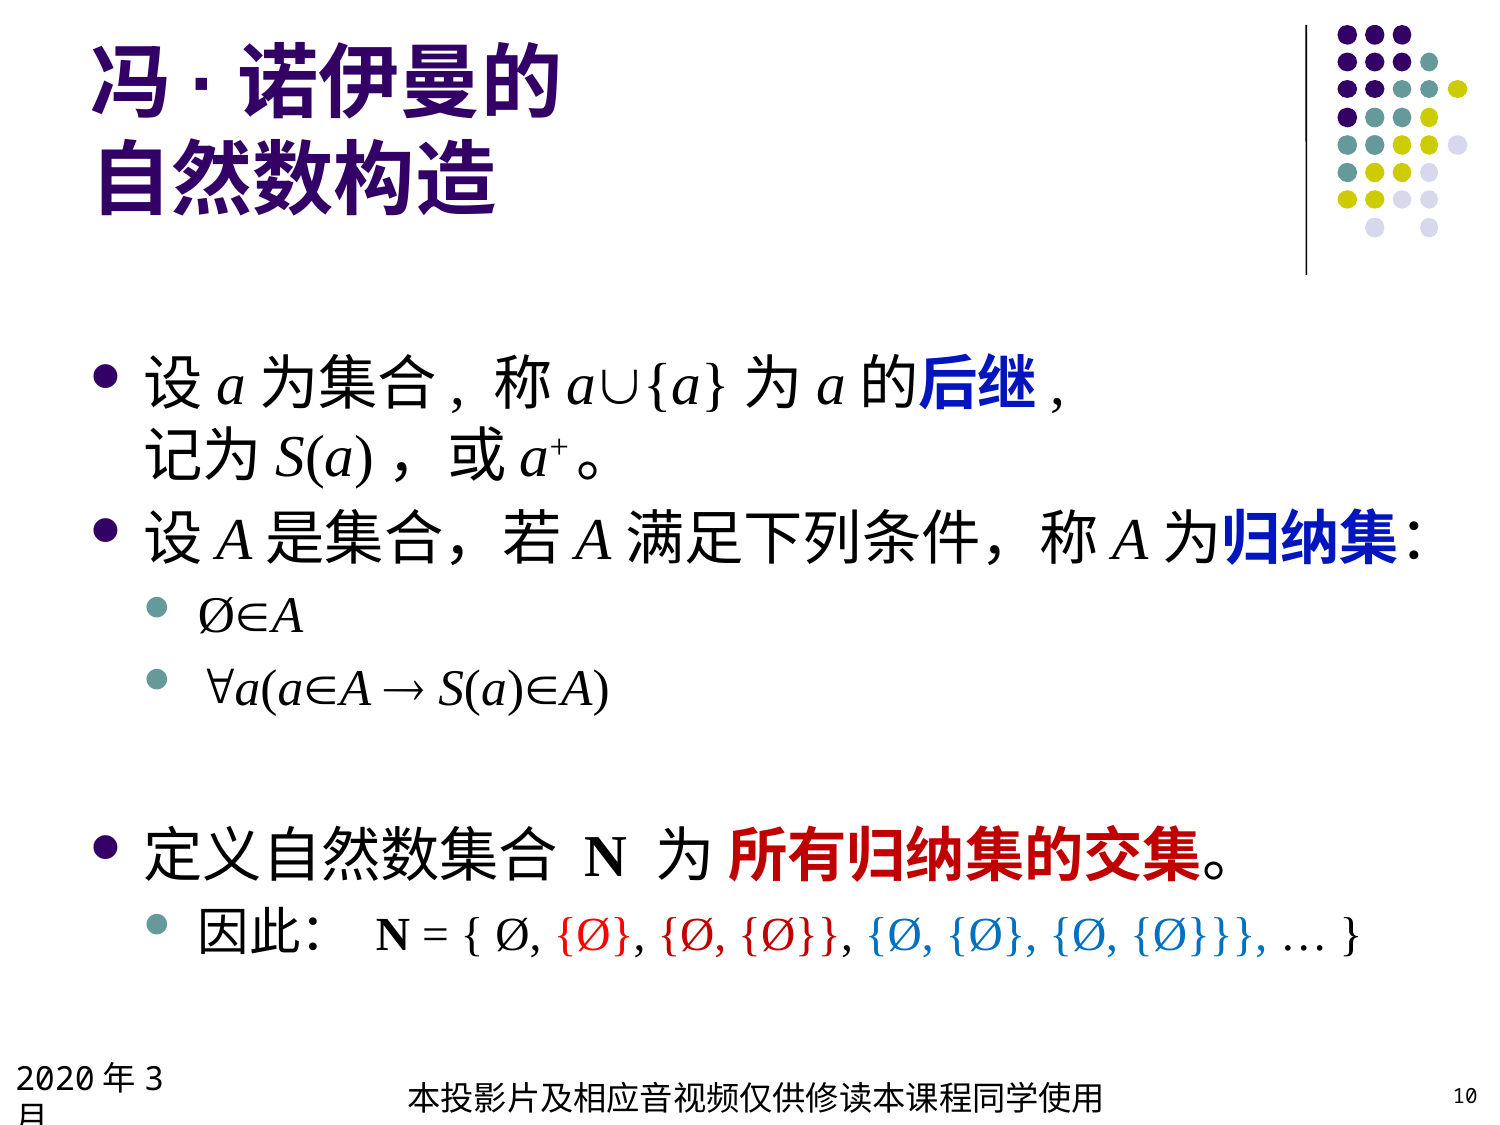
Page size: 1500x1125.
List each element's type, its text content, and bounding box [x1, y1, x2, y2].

title 冯·诺伊曼的 自然数构造 [75, 20, 1313, 233]
footer 本投影片及相应音视频仅供修读本课程同学使用 [206, 1072, 1307, 1123]
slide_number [0, 1072, 206, 1123]
slide_number 10 [1337, 1072, 1493, 1123]
list 设a为集合, 称a{a}为a的后继, 记为S(a)，或a+。 设A是集合，若A满足下列条件，称A为归纳集： ØA a(aA  S(a)A) 定义自然数集合 N 为 所有归纳集的交集。 因此： N = { Ø, {Ø}, {Ø, {Ø}}, {Ø, {Ø}, {Ø, {Ø}}}, … } [75, 338, 1425, 1006]
